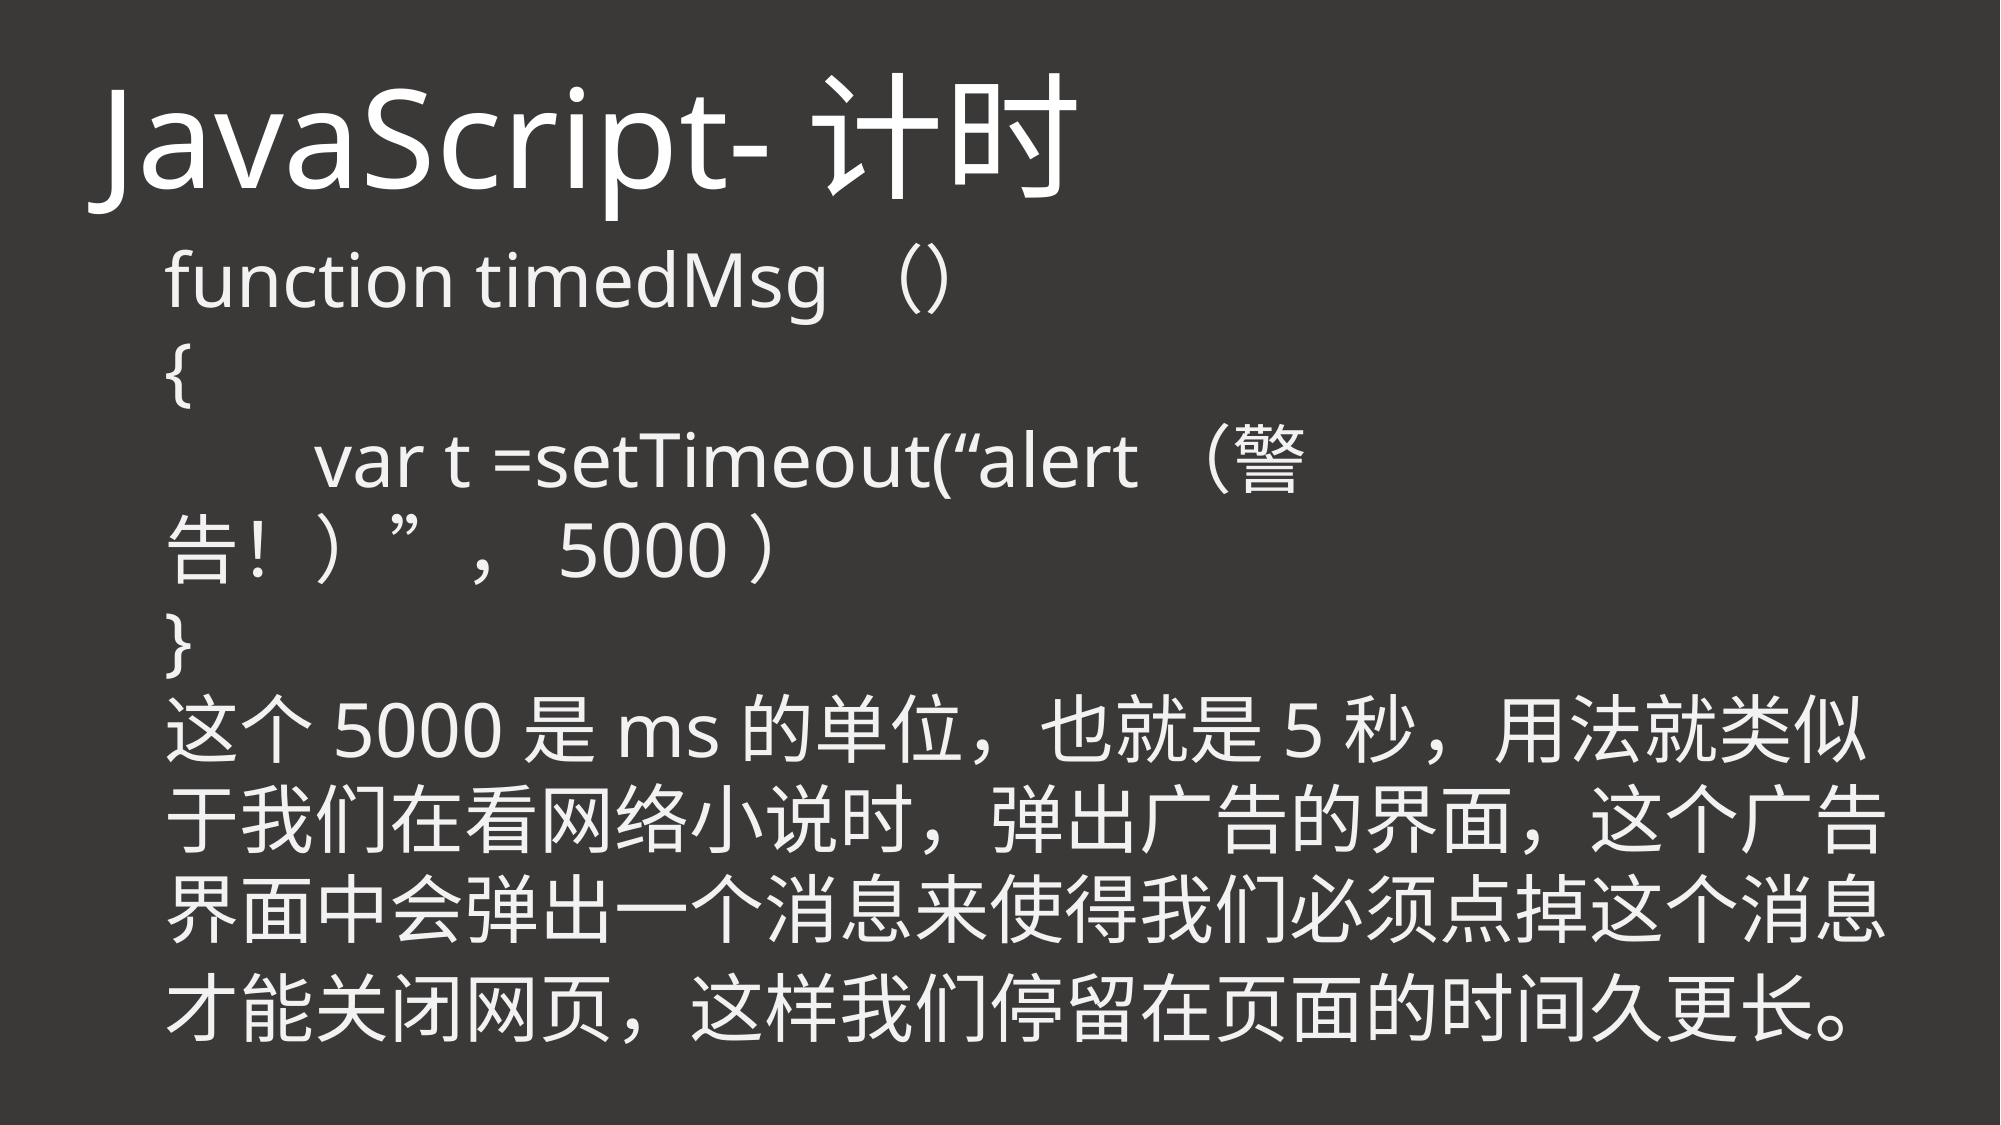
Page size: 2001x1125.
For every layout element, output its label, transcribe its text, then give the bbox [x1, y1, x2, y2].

text_box function timedMsg（） { var t =setTimeout(“alert（警告！）”，5000） } 这个5000是ms的单位，也就是5秒，用法就类似于我们在看网络小说时，弹出广告的界面，这个广告界面中会弹出一个消息来使得我们必须点掉这个消息才能关闭网页，这样我们停留在页面的时间久更长。 [149, 225, 1924, 1061]
text_box JavaScript-计时 [84, 43, 1097, 224]
